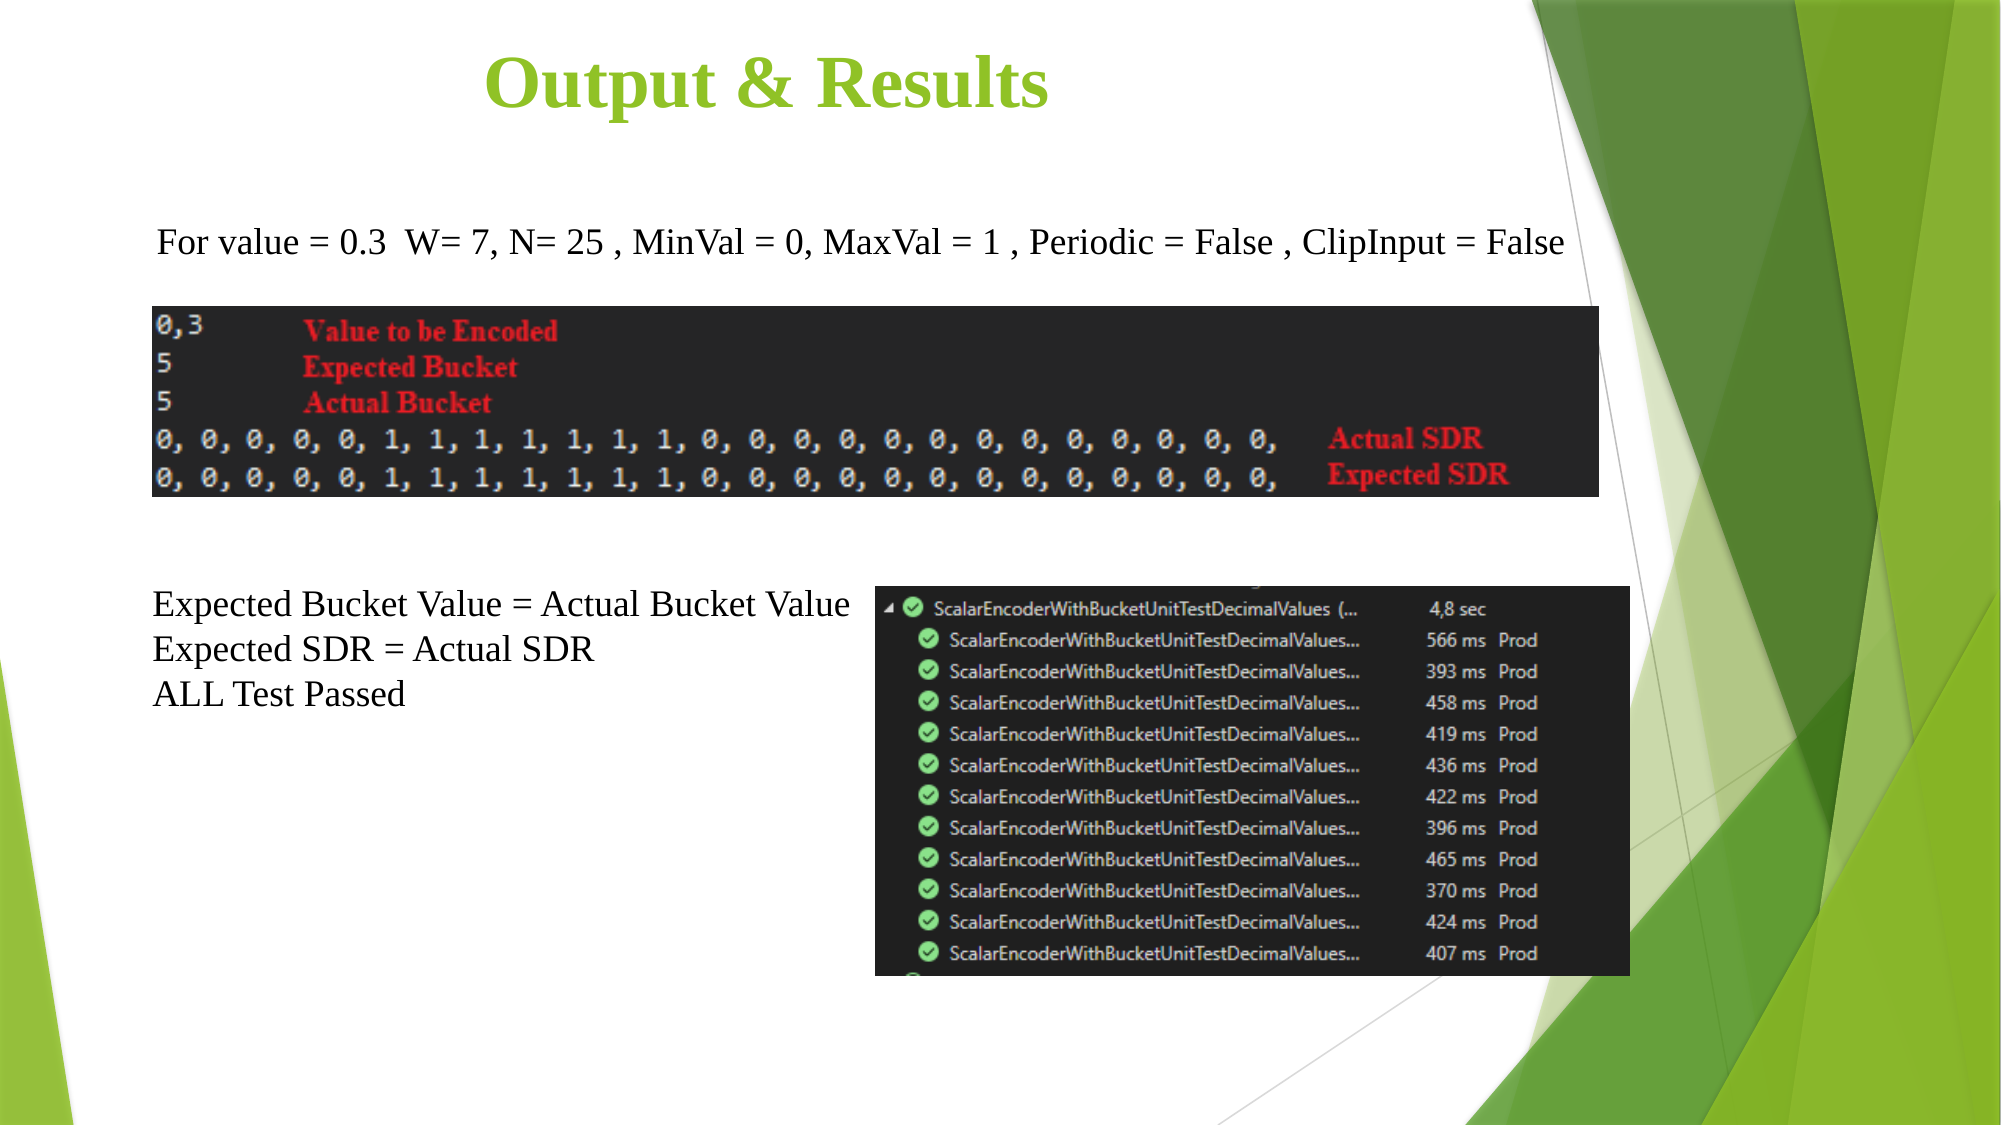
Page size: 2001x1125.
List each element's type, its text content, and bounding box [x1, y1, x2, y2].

text_box Expected Bucket Value = Actual Bucket Value Expected SDR = Actual SDR ALL Test Passed [137, 571, 988, 722]
title Output & Results [468, 24, 1879, 242]
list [151, 306, 1599, 497]
picture [874, 585, 1631, 976]
text_box For value = 0.3 W= 7, N= 25 , MinVal = 0, MaxVal = 1 , Periodic = False , ClipInput = False [122, 209, 1665, 270]
